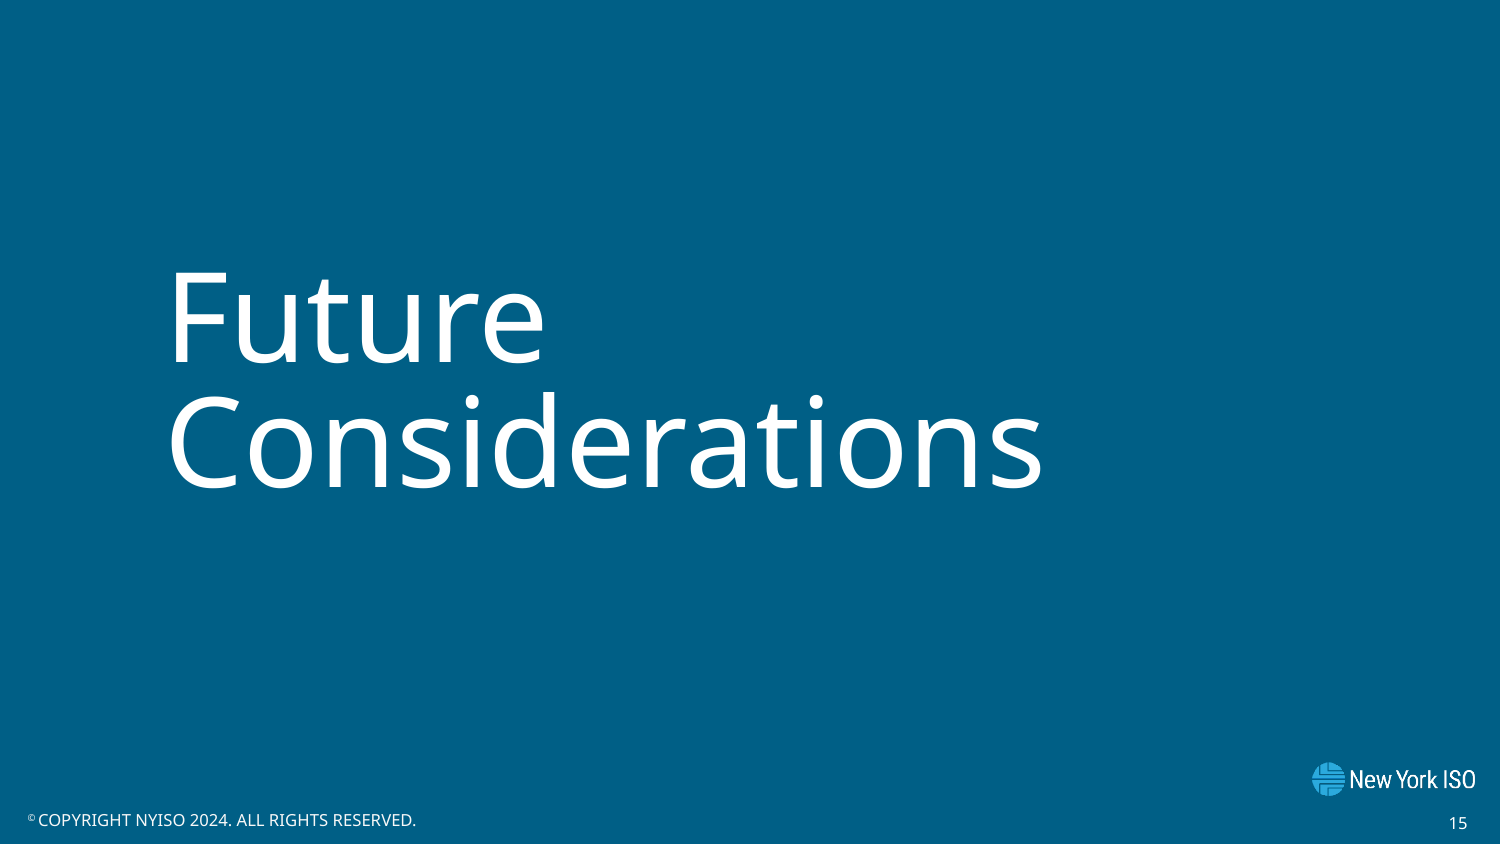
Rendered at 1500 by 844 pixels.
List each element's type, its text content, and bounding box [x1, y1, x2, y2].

picture [1358, 771, 1362, 788]
picture [1313, 781, 1344, 790]
text_box Future Considerations [149, 109, 1275, 521]
picture [1321, 763, 1342, 773]
picture [1321, 785, 1343, 795]
slide_number 15 [1132, 801, 1483, 844]
picture [1429, 771, 1433, 788]
picture [1351, 771, 1355, 787]
picture [1313, 769, 1344, 778]
